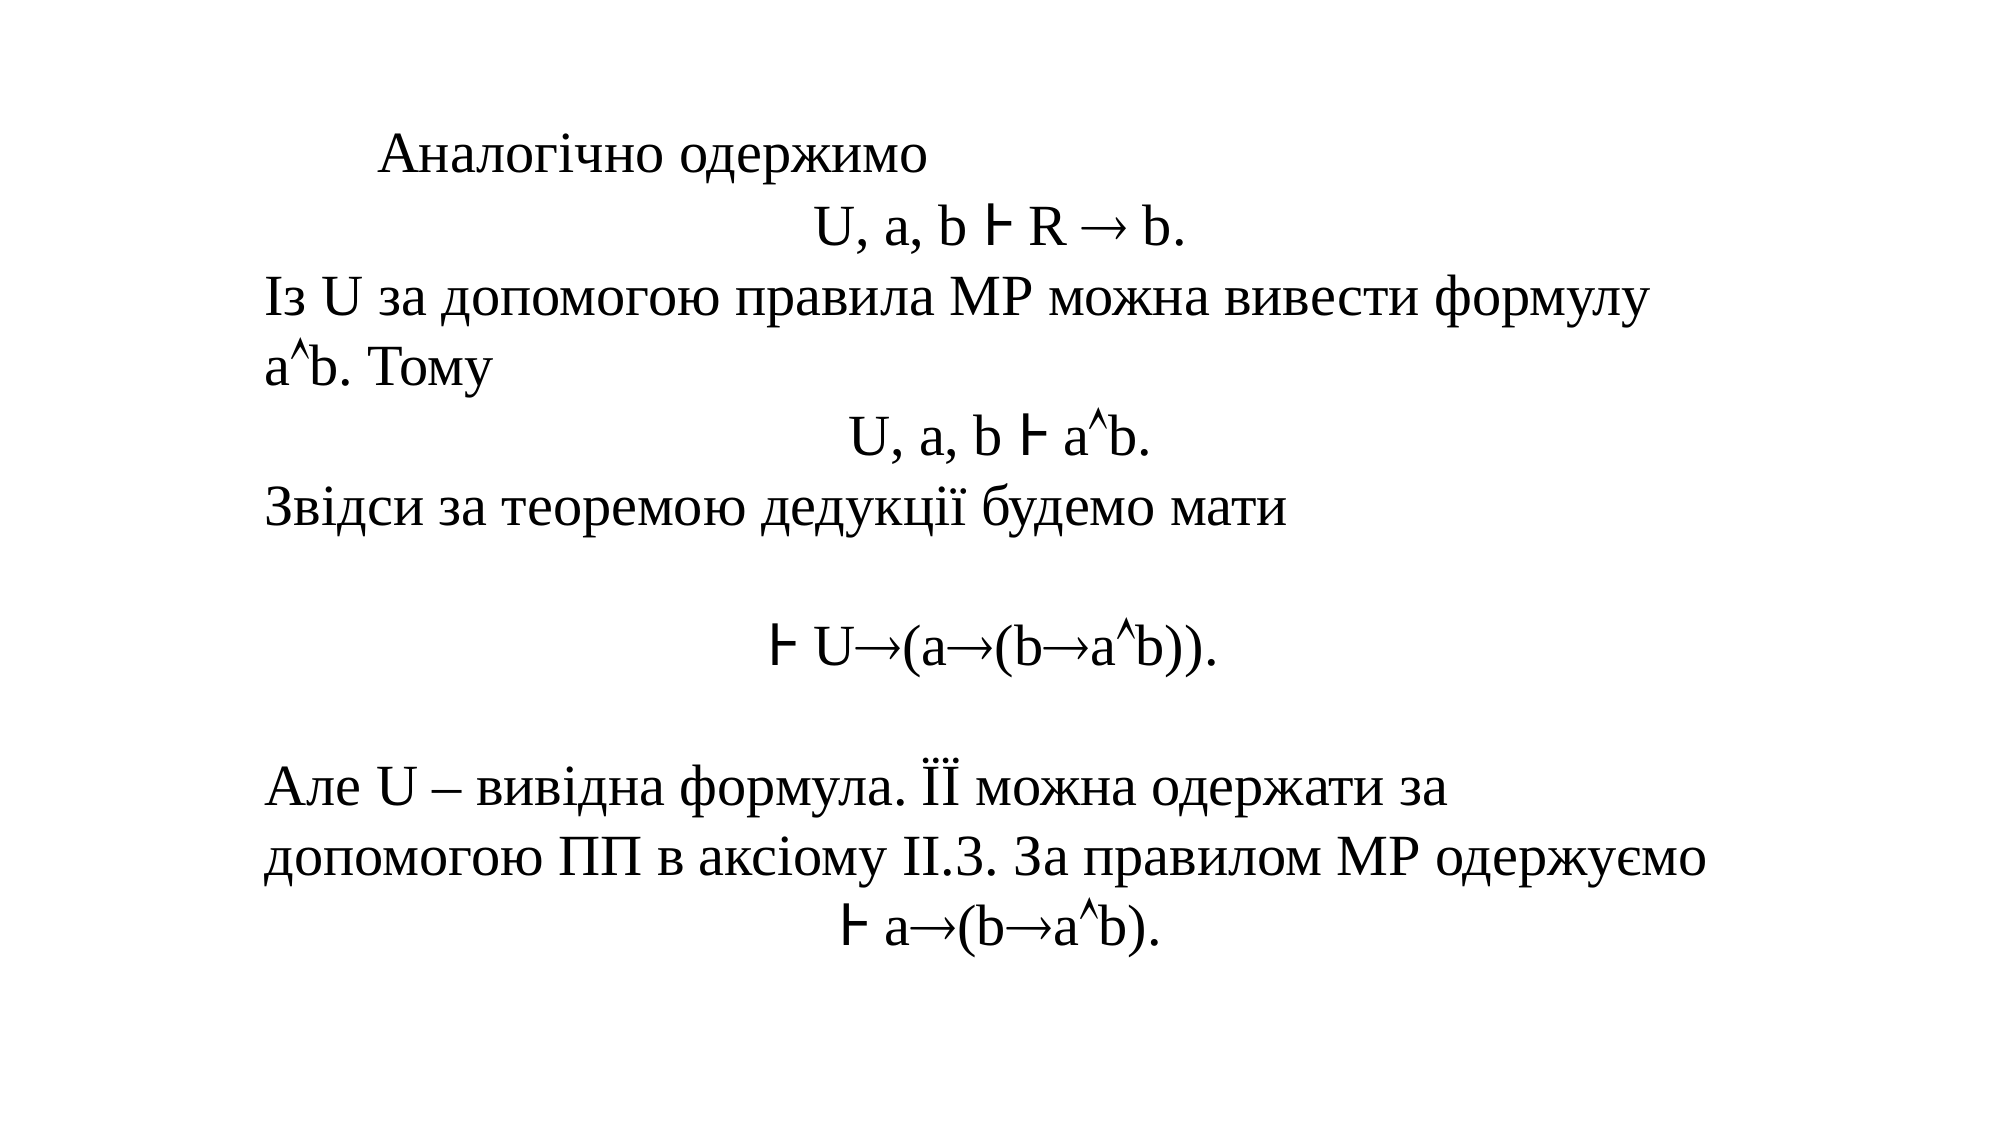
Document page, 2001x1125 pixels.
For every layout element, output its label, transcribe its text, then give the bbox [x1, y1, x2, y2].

text_box Аналогічно одержимо U, a, b Ⱶ R  b. Із U за допомогою правила МР можна вивести формулу ab. Тому U, a, b Ⱶ ab. Звідси за теоремою дедукції будемо мати Ⱶ U(a(bab)). Але U – вивідна формула. ЇЇ можна одержати за допомогою ПП в аксіому II.3. За правилом МР одержуємо Ⱶ a(bab). [249, 0, 1750, 965]
